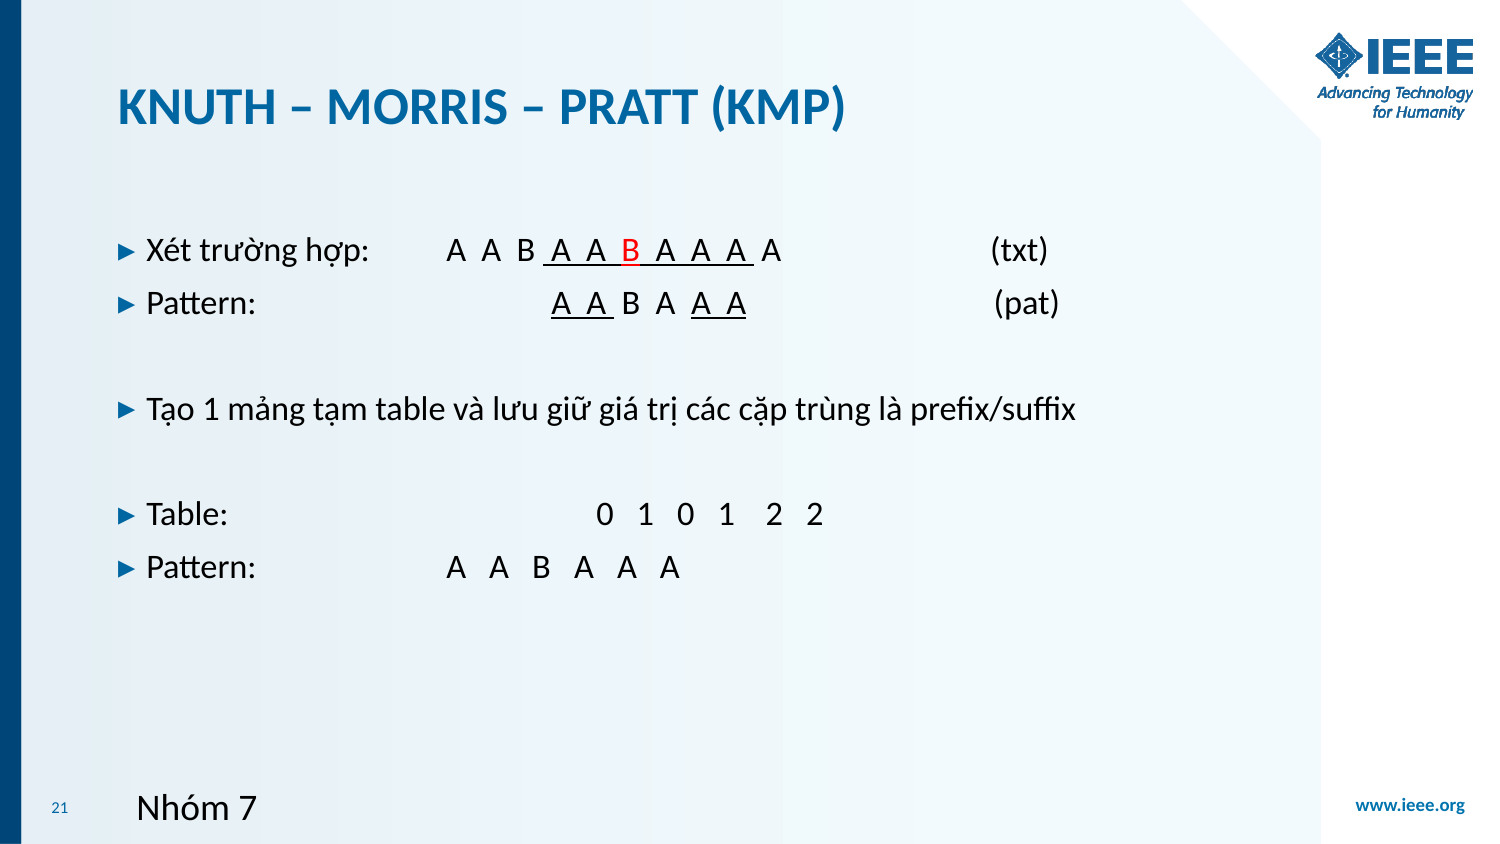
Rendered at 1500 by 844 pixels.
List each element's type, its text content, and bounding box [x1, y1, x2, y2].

list Xét trường hợp: A A B A A B A A A A (txt) Pattern: A A B A A A (pat) Tạo 1 mảng tạm table và lưu giữ giá trị các cặp trùng là prefix/suffix Table: 0 1 0 1 2 2 Pattern: A A B A A A [103, 224, 1283, 739]
text_box Nhóm 7 [103, 775, 291, 836]
title KNUTH – MORRIS – PRATT (KMP) [103, 43, 1192, 144]
picture [1315, 32, 1473, 120]
slide_number 21 [36, 784, 88, 830]
